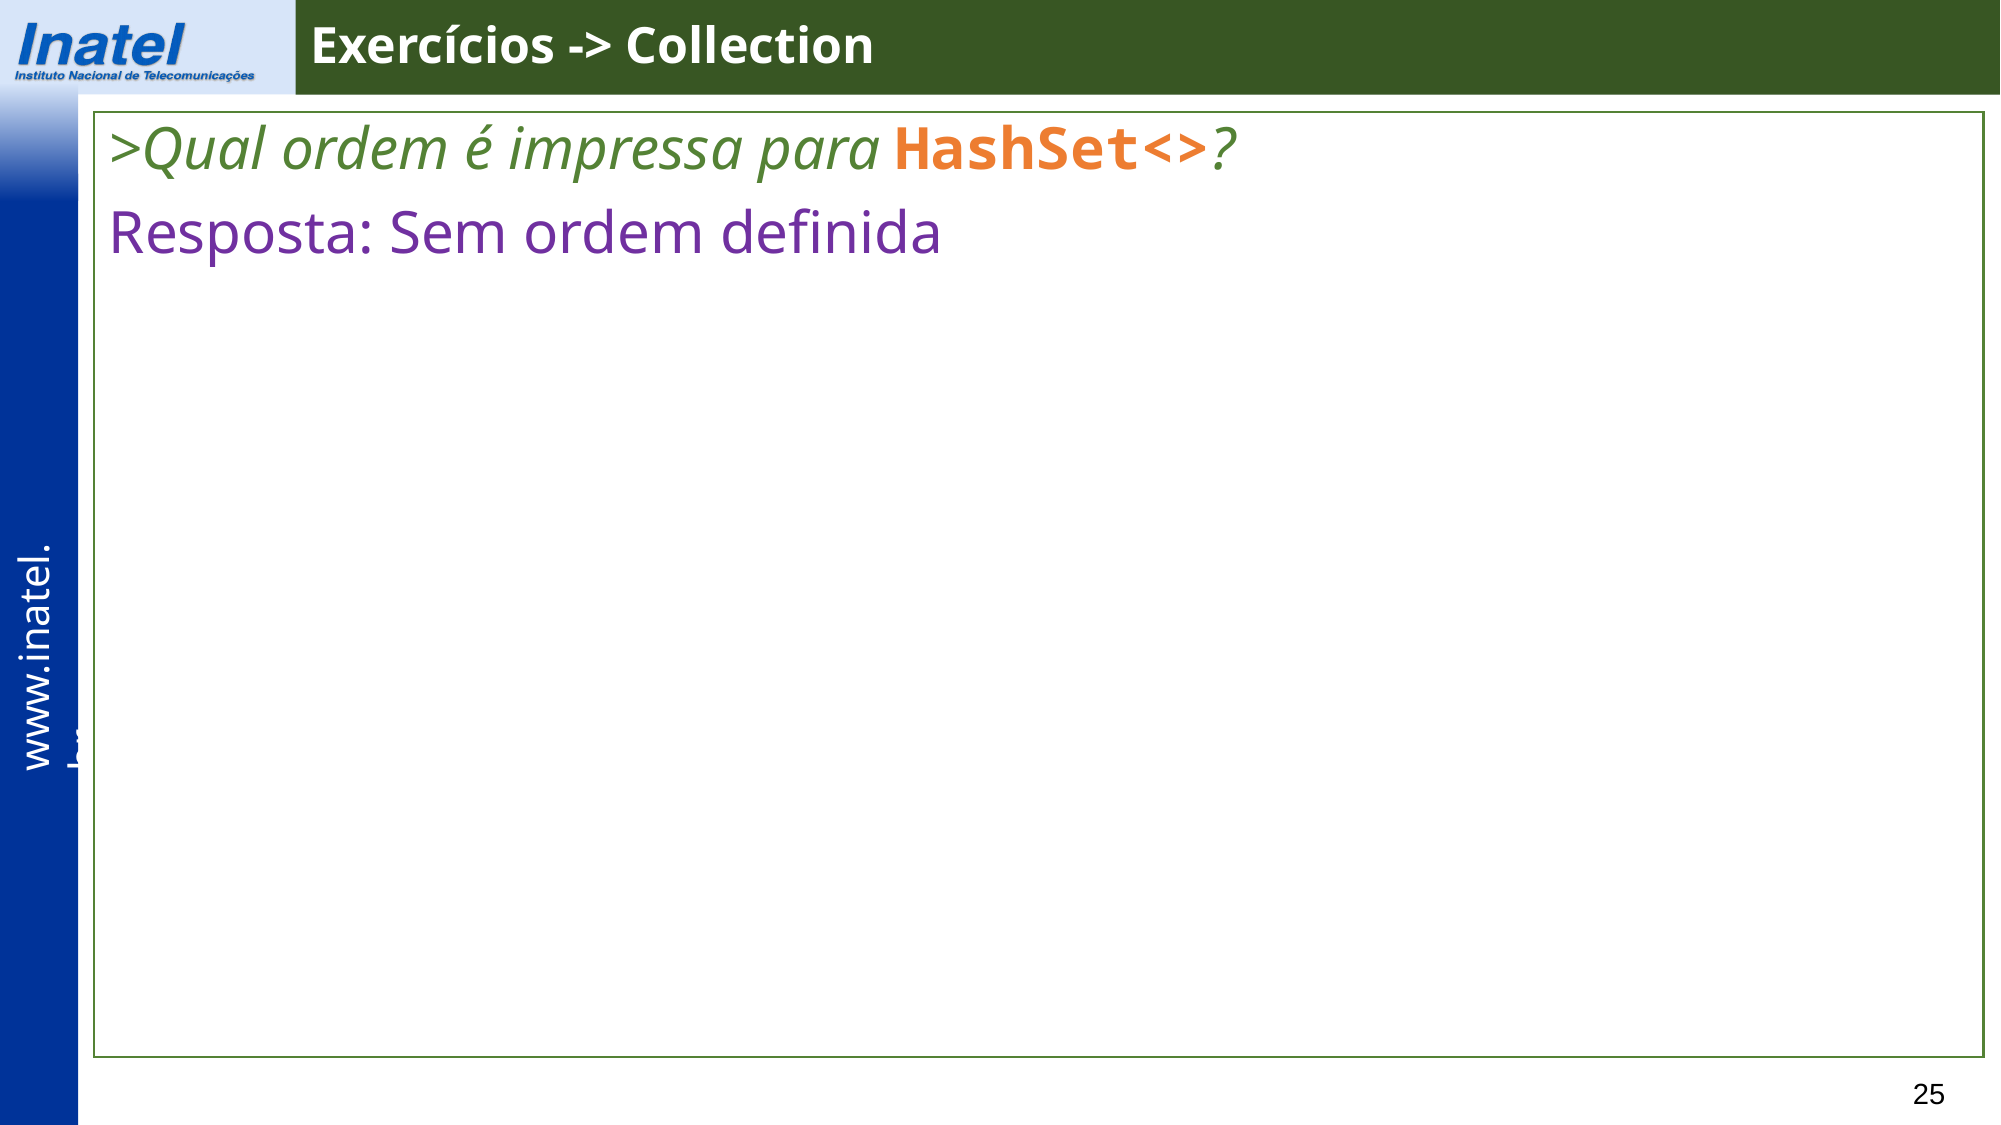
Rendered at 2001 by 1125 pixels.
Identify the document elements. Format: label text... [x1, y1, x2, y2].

text_box >Qual ordem é impressa para HashSet<>? Resposta: Sem ordem definida [93, 111, 1985, 1058]
picture [12, 20, 258, 85]
text_box Exercícios -> Collection [295, 0, 2000, 96]
